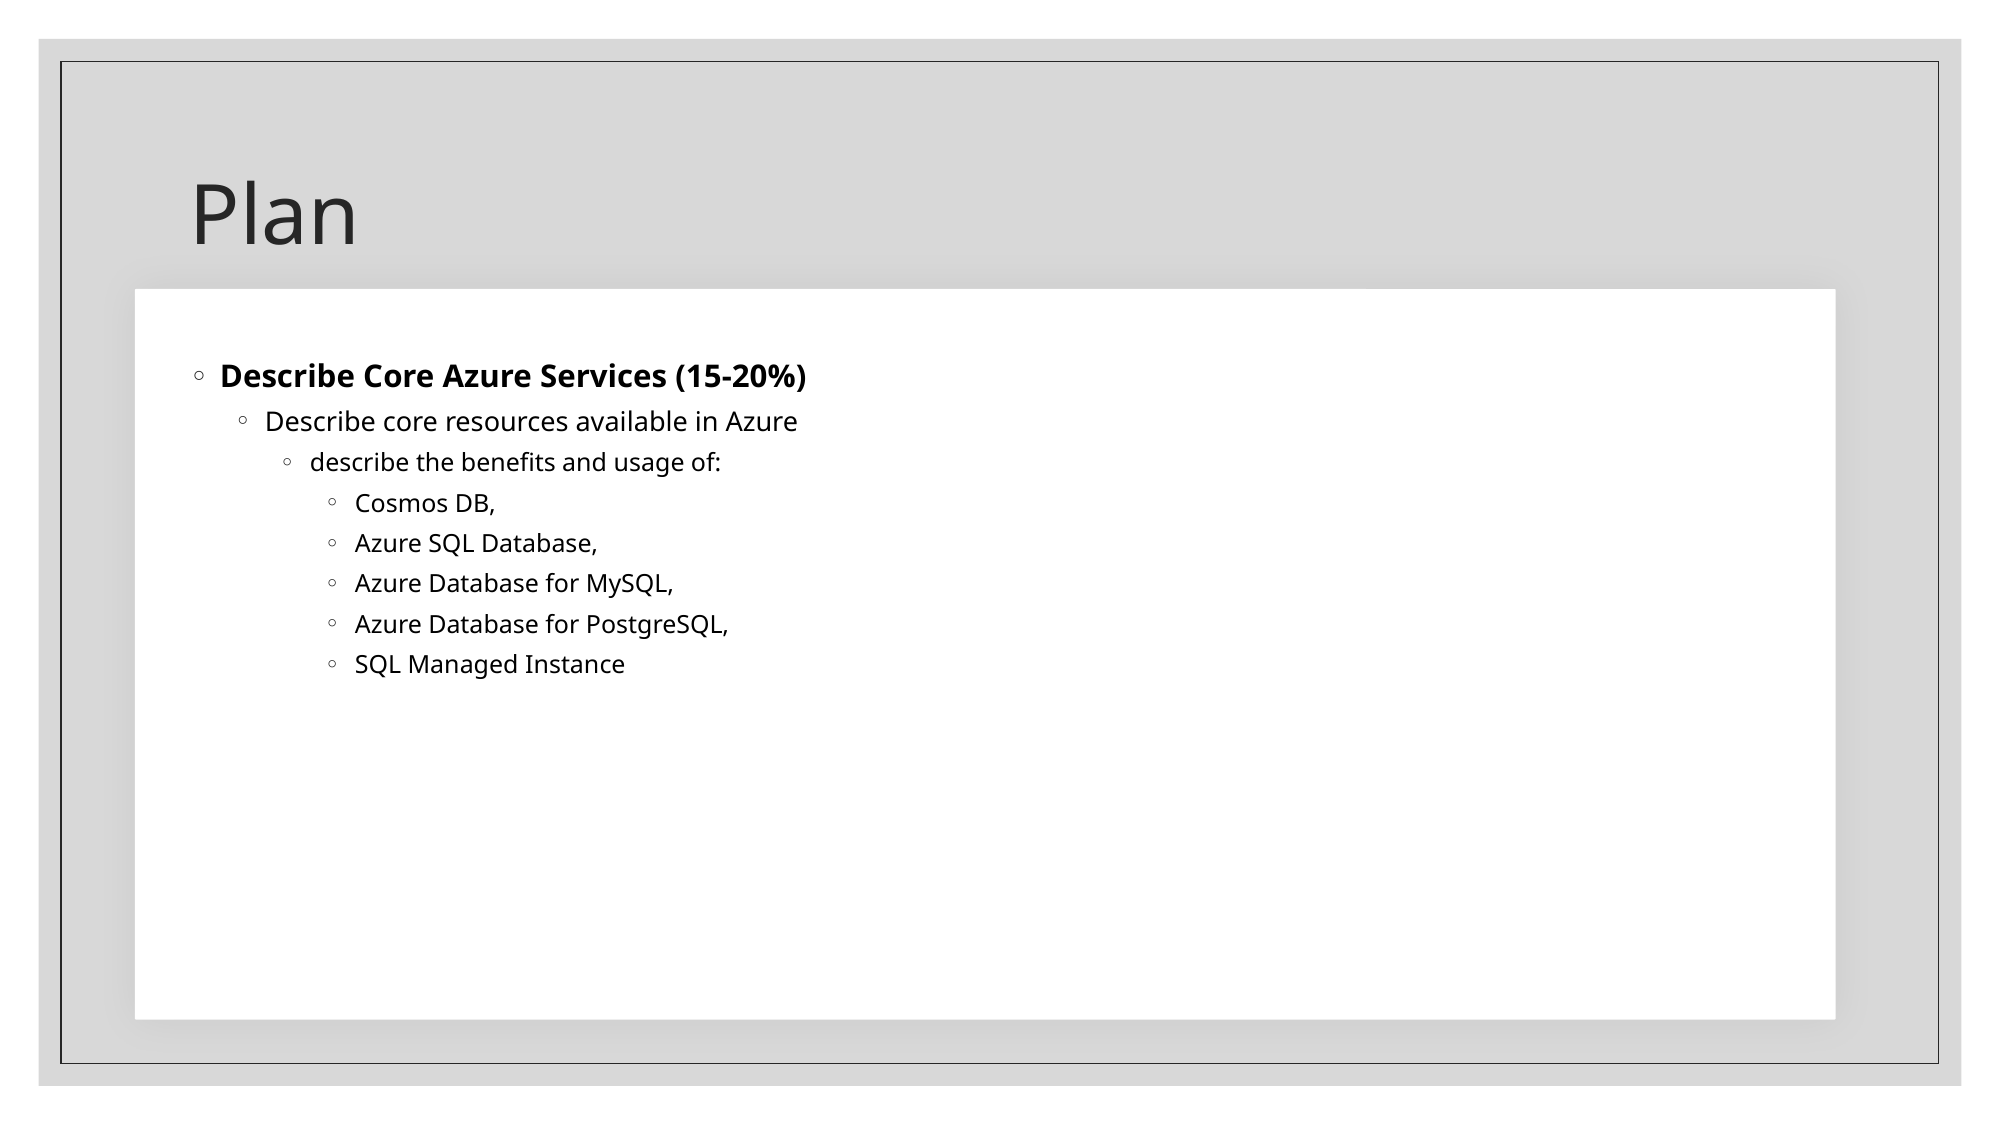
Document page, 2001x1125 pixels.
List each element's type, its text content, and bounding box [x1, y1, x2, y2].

title Plan [174, 105, 1825, 331]
text_box [133, 287, 1837, 1021]
list Describe Core Azure Services (15-20%) Describe core resources available in Azure describe the benefits and usage of: Cosmos DB, Azure SQL Database, Azure Database for MySQL, Azure Database for PostgreSQL, SQL Managed Instance [174, 345, 1825, 977]
